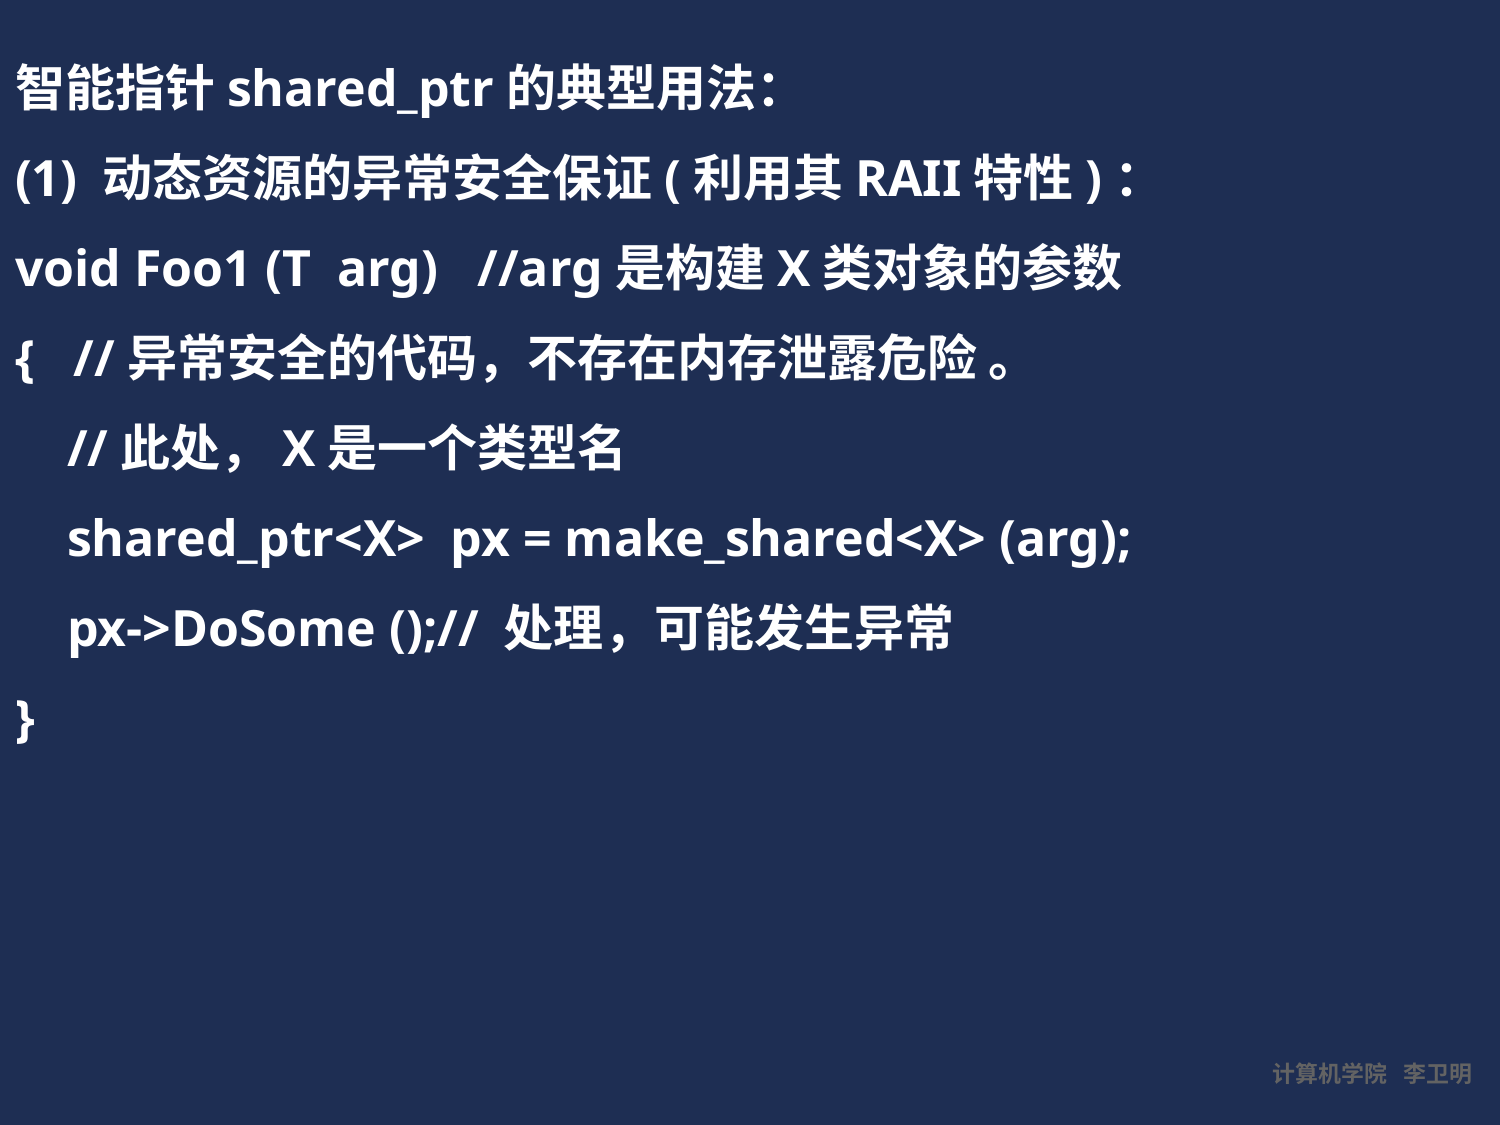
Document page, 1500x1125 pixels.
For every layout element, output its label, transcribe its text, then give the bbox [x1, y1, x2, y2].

list 智能指针shared_ptr的典型用法： (1) 动态资源的异常安全保证(利用其RAII特性)： void Foo1 (T arg) //arg是构建X类对象的参数 { //异常安全的代码，不存在内存泄露危险 。 //此处，X是一个类型名 shared_ptr<X> px = make_shared<X> (arg); px->DoSome ();// 处理，可能发生异常 } [0, 18, 1500, 1116]
text_box 计算机学院 李卫明 [874, 1050, 1487, 1097]
